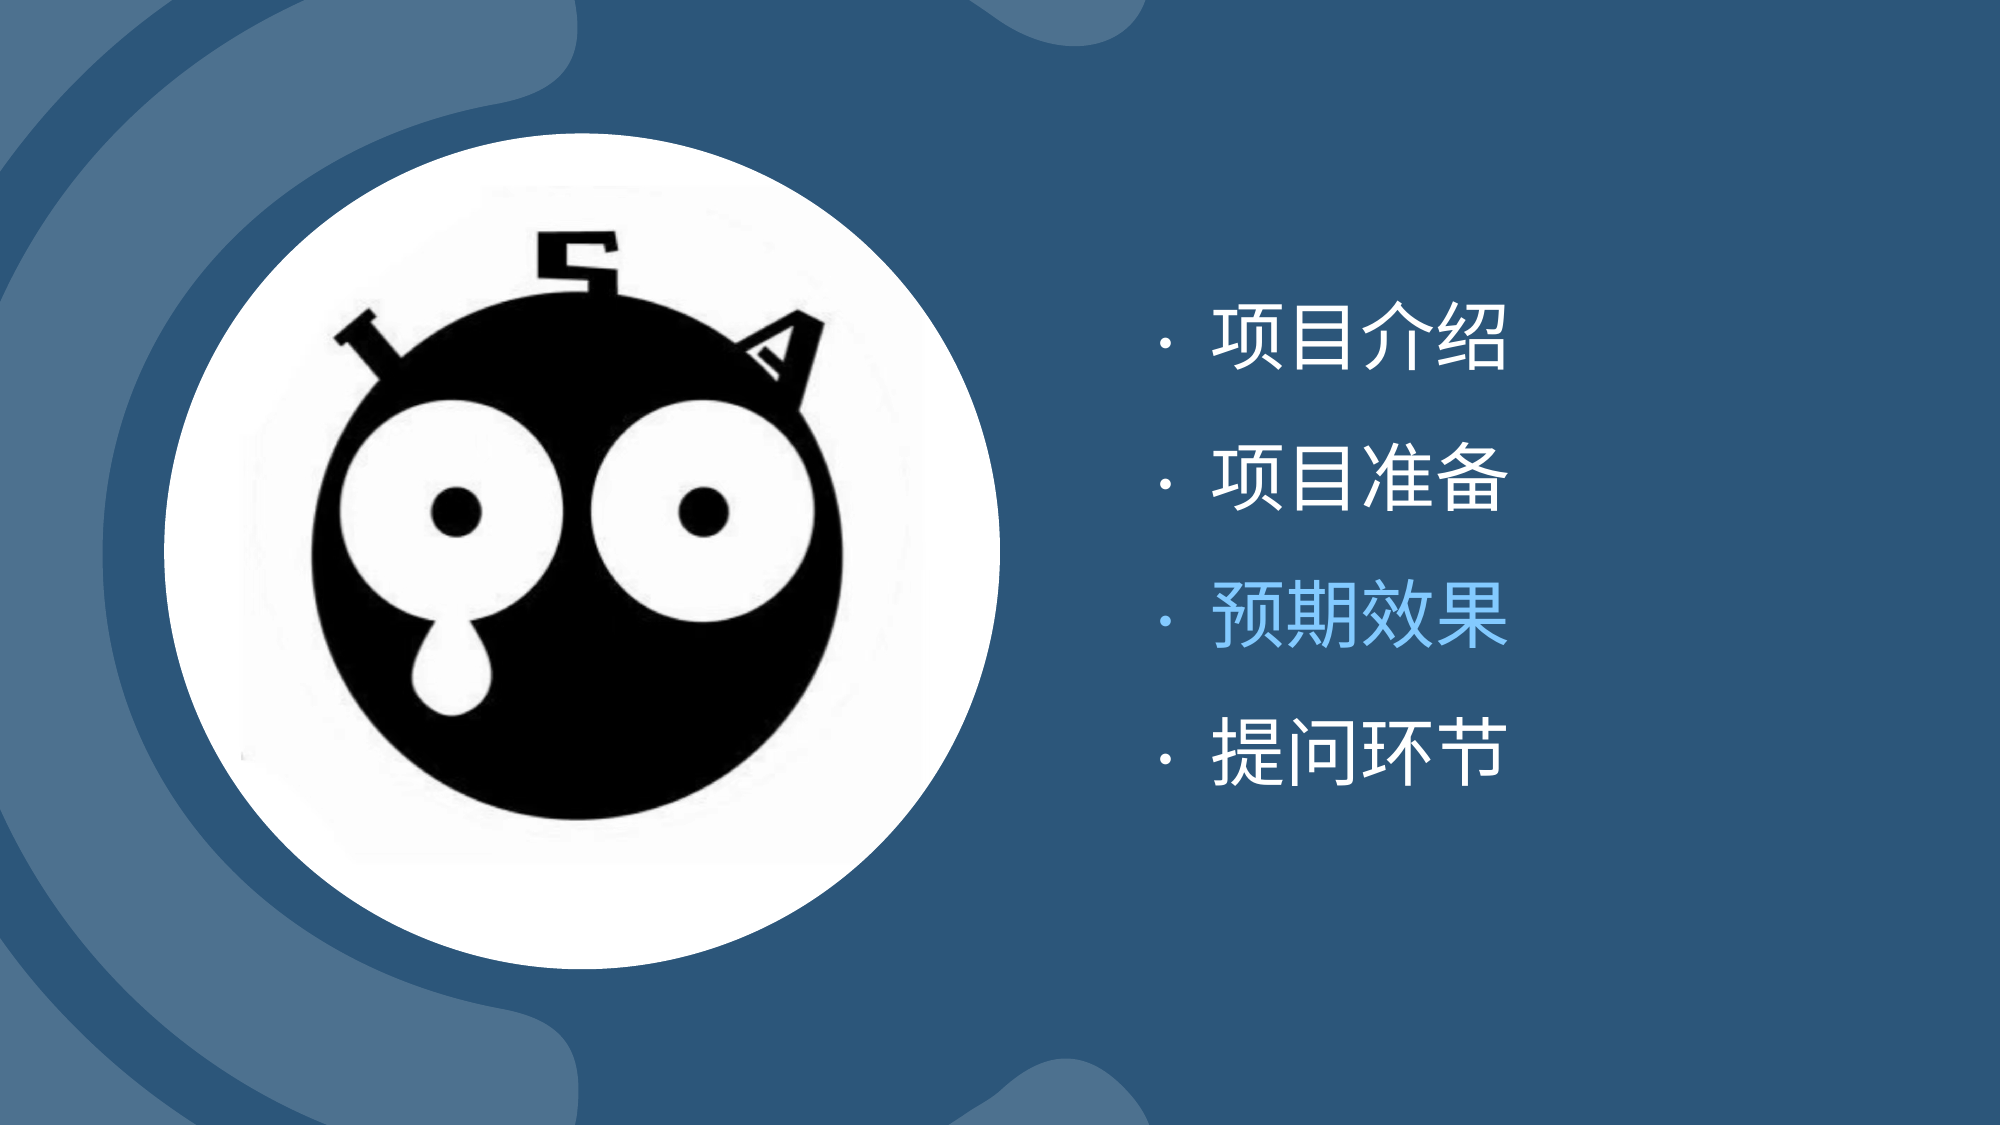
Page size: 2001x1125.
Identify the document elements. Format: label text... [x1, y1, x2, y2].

text_box · 项目介绍 [1141, 282, 1631, 387]
picture [164, 133, 1000, 970]
text_box · 项目准备 [1141, 422, 1631, 528]
text_box · 提问环节 [1141, 697, 1631, 803]
text_box · 预期效果 [1141, 560, 1631, 666]
text_box [816, 752, 2000, 1096]
